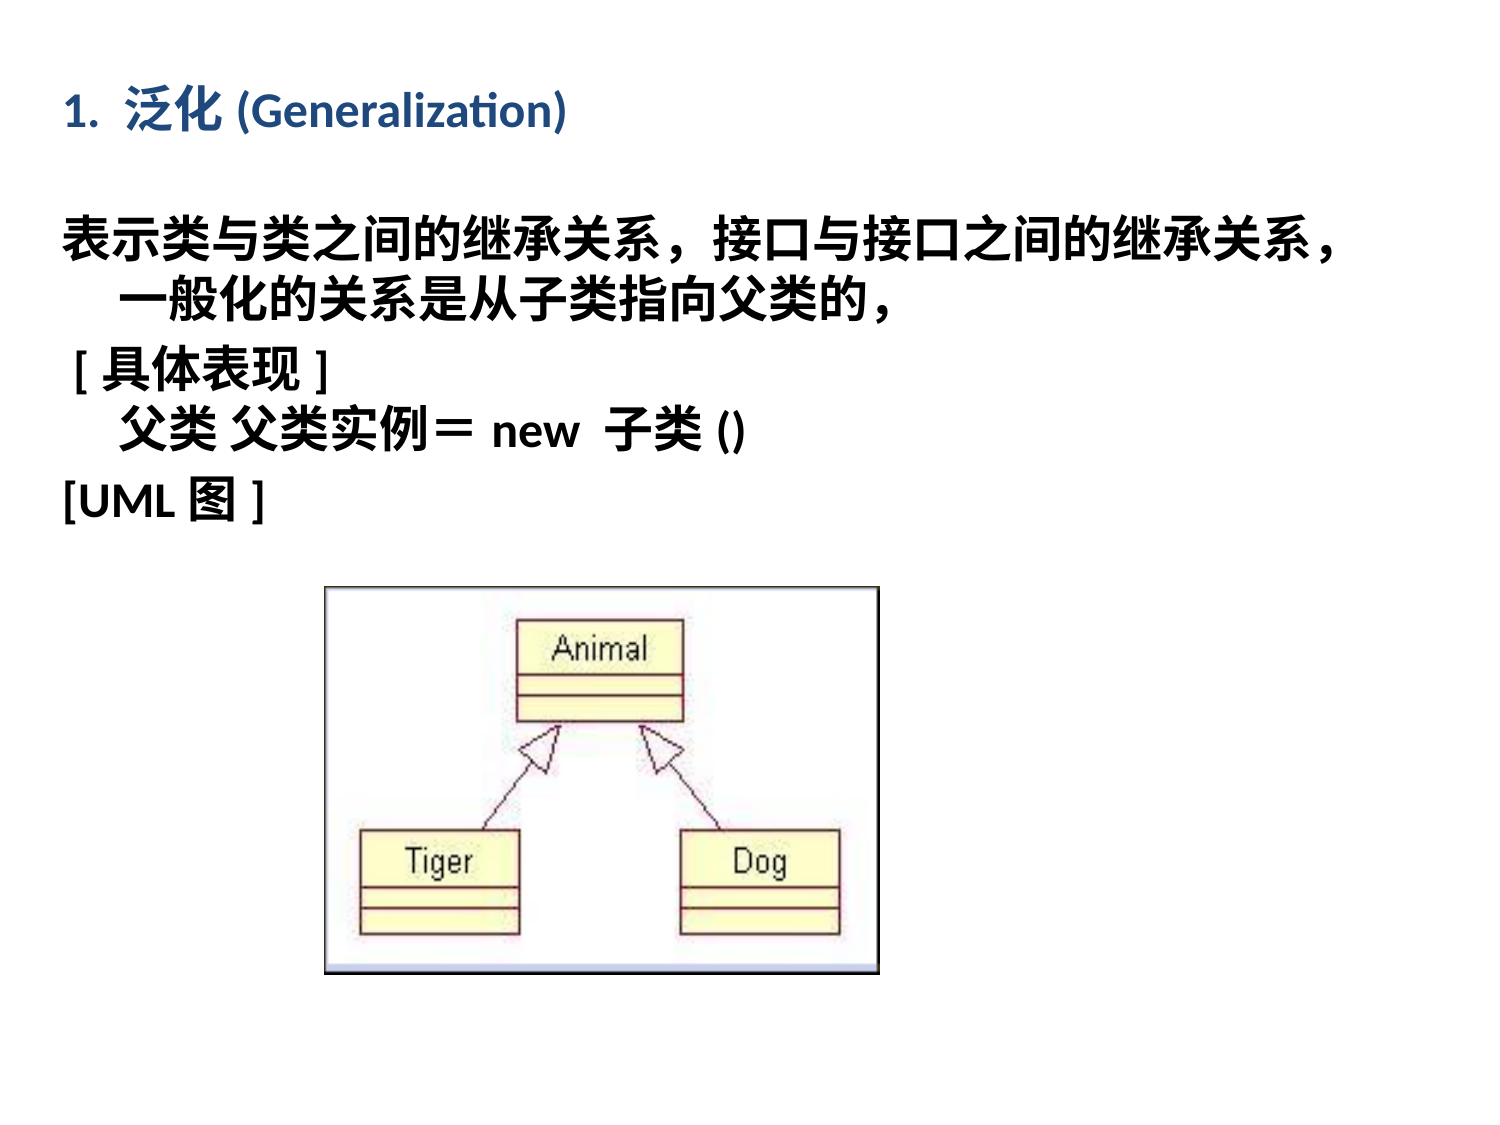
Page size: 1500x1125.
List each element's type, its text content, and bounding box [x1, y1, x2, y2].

list 1. 泛化(Generalization) 表示类与类之间的继承关系，接口与接口之间的继承关系，一般化的关系是从子类指向父类的， [具体表现] 父类 父类实例＝new 子类() [UML图] [46, 70, 1397, 813]
picture [324, 585, 881, 976]
